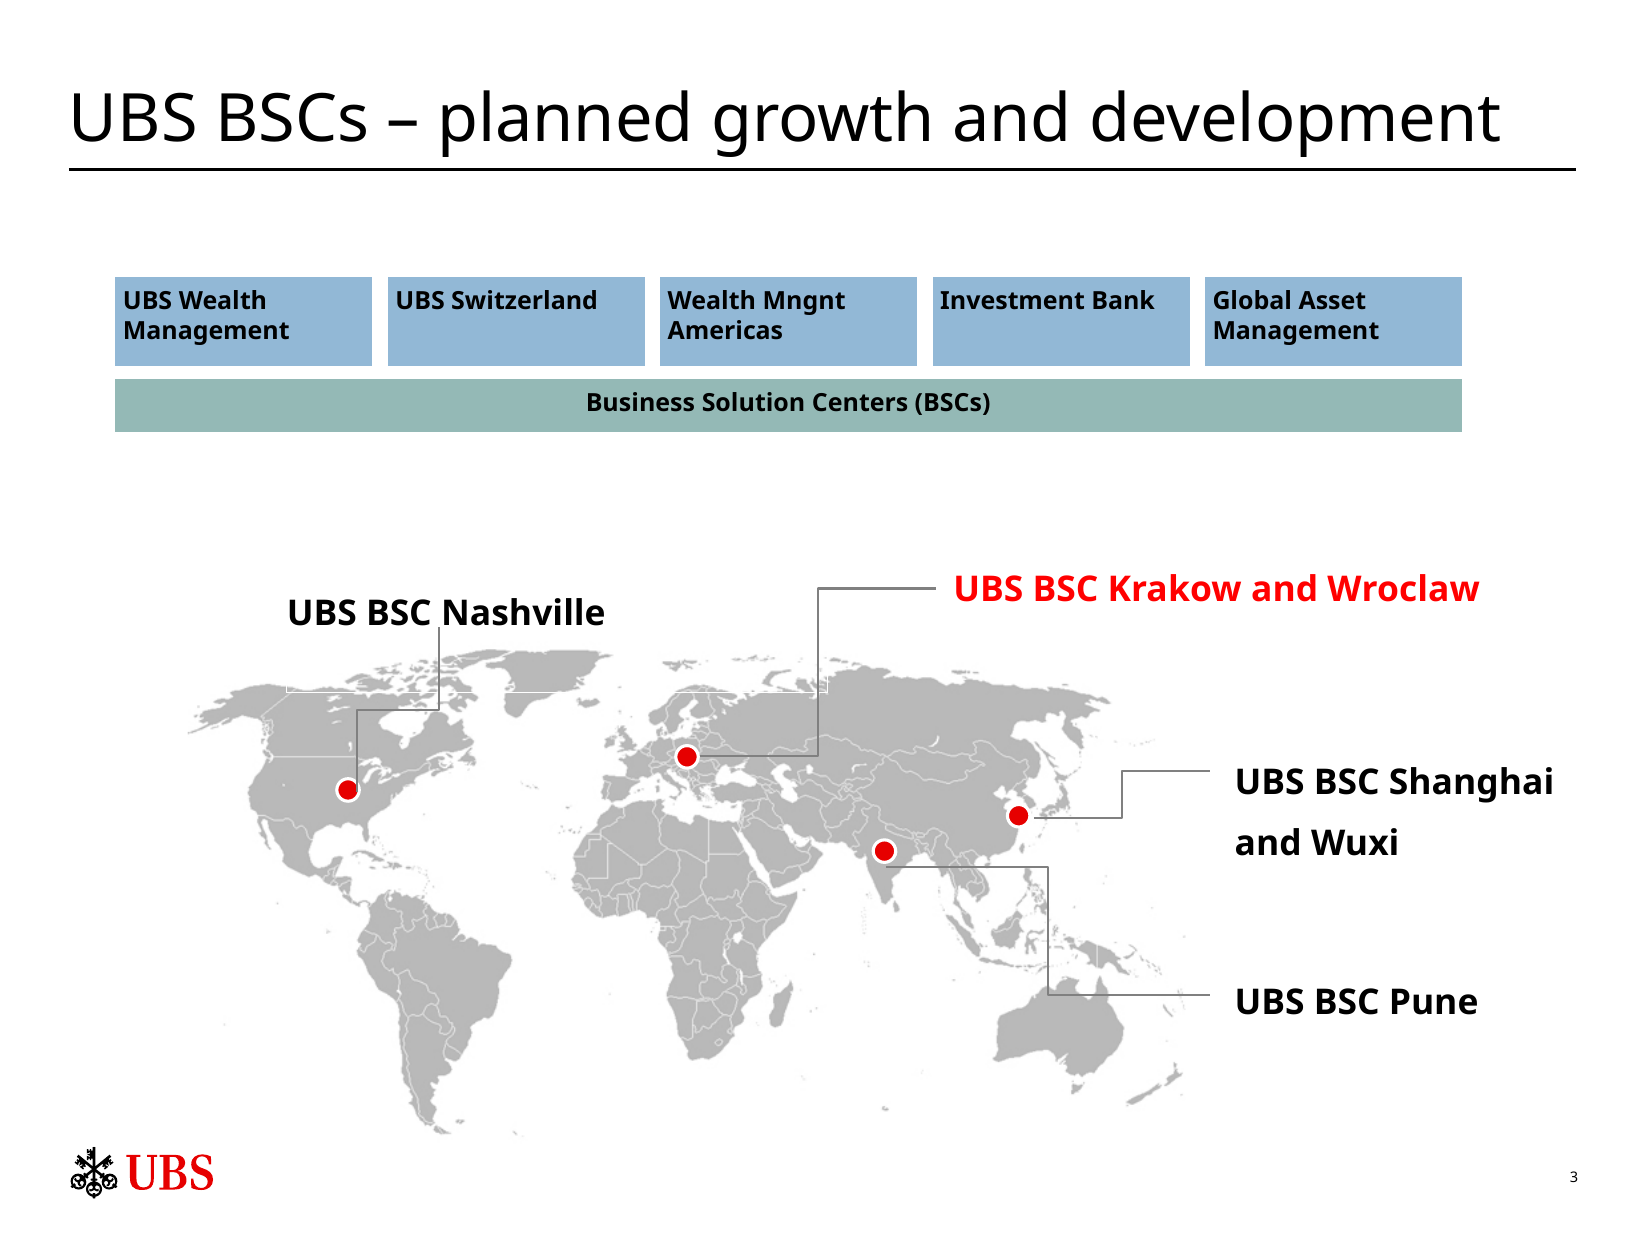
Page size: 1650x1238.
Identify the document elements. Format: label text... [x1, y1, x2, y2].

text_box Global Asset Management [1206, 278, 1461, 365]
text_box Wealth Mngnt Americas [661, 278, 916, 365]
text_box Investment Bank [934, 278, 1189, 365]
text_box UBS Wealth Management [117, 278, 371, 365]
text_box Business Solution Centers (BSCs) [116, 380, 1461, 431]
text_box UBS Switzerland [389, 278, 644, 365]
text_box UBS BSC Krakow and Wroclaw [953, 566, 1593, 586]
title UBS BSCs – planned growth and development [68, 0, 1577, 155]
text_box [179, 588, 1650, 1145]
